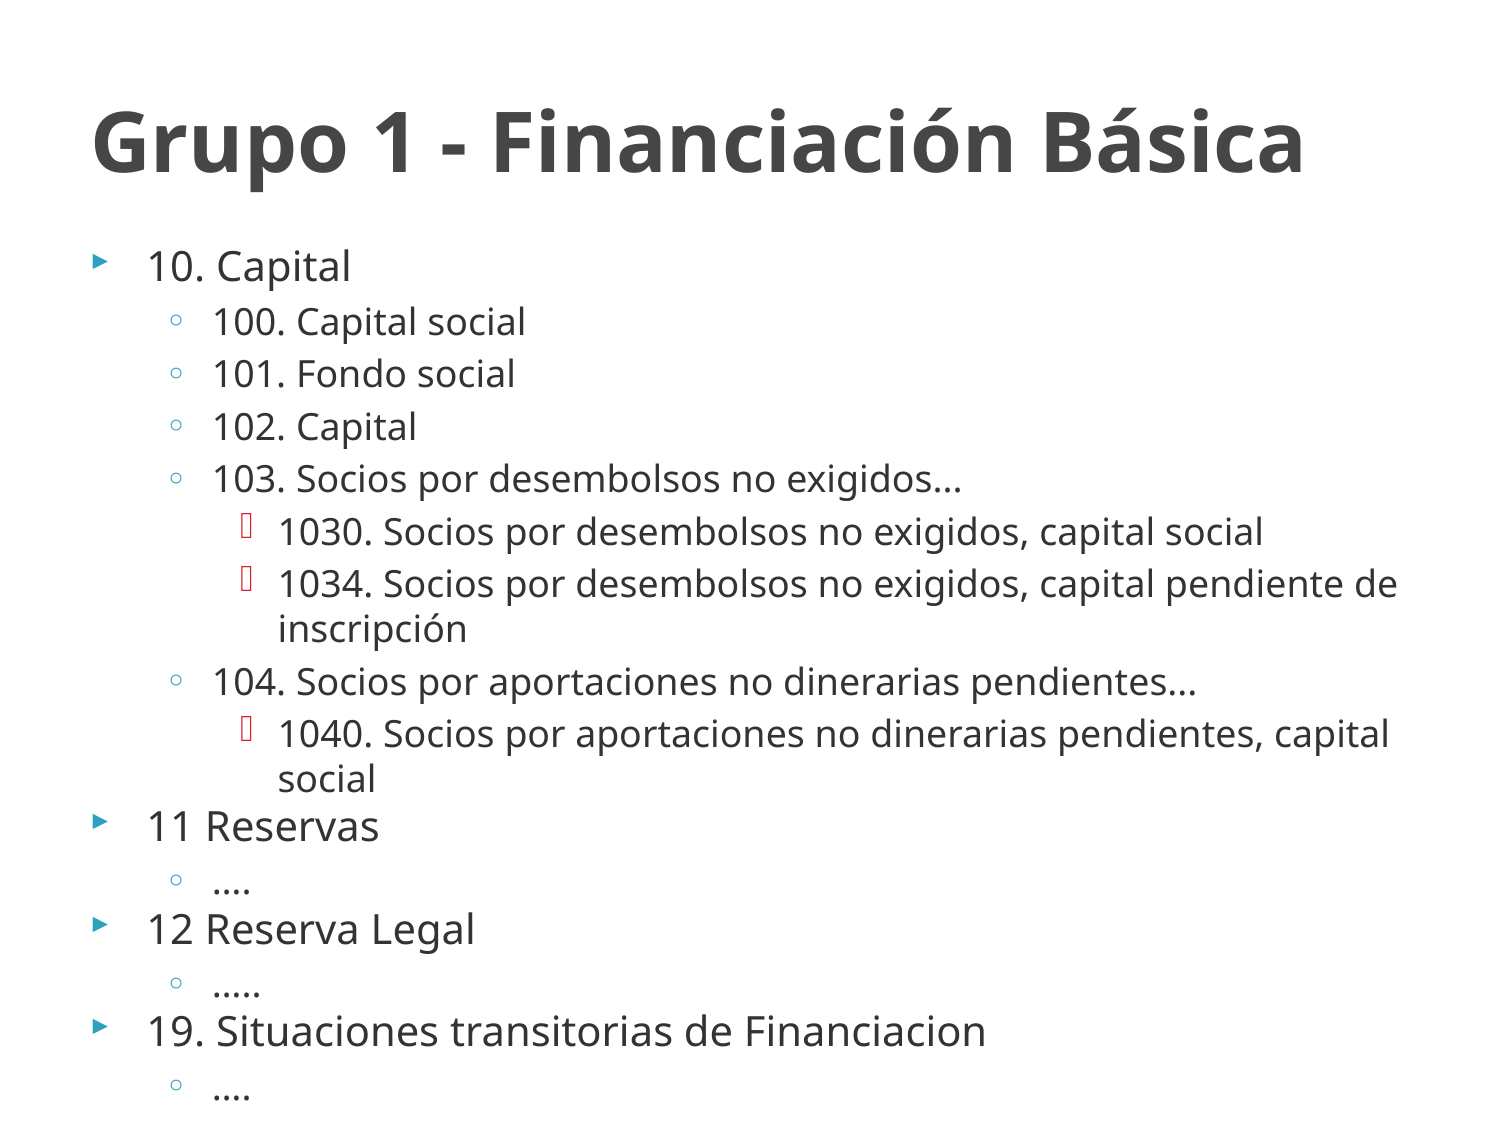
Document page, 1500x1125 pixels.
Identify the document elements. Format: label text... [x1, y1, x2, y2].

title Grupo 1 - Financiación Básica [75, 45, 1425, 233]
list 10. Capital 100. Capital social 101. Fondo social 102. Capital 103. Socios por desembolsos no exigidos... 1030. Socios por desembolsos no exigidos, capital social 1034. Socios por desembolsos no exigidos, capital pendiente de inscripción 104. Socios por aportaciones no dinerarias pendientes... 1040. Socios por aportaciones no dinerarias pendientes, capital social 11 Reservas …. 12 Reserva Legal ….. 19. Situaciones transitorias de Financiacion …. [74, 232, 1426, 1088]
